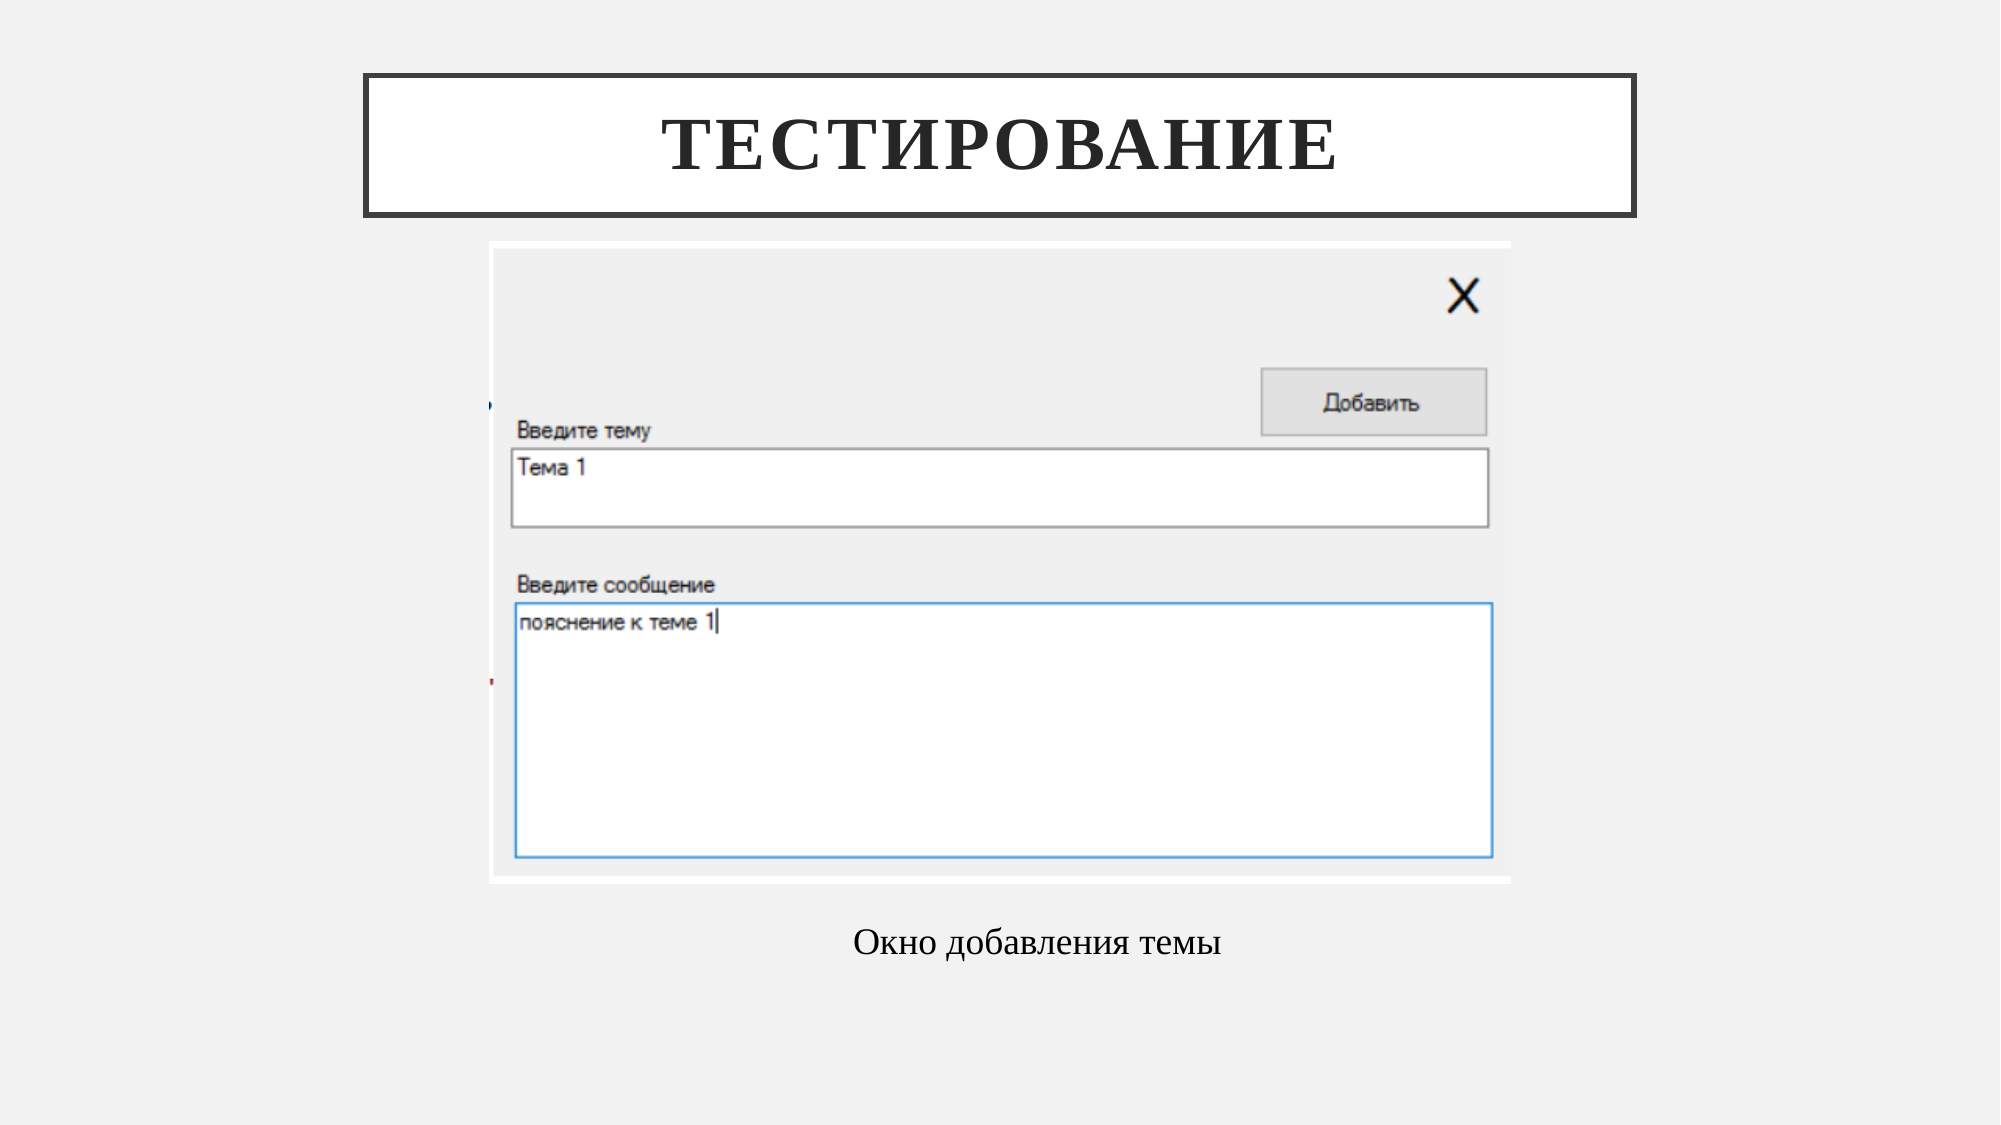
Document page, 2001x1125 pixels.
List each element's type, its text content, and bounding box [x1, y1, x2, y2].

title ТЕстирование [363, 73, 1637, 218]
picture [488, 241, 1511, 884]
text_box Окно добавления темы [838, 909, 1237, 970]
